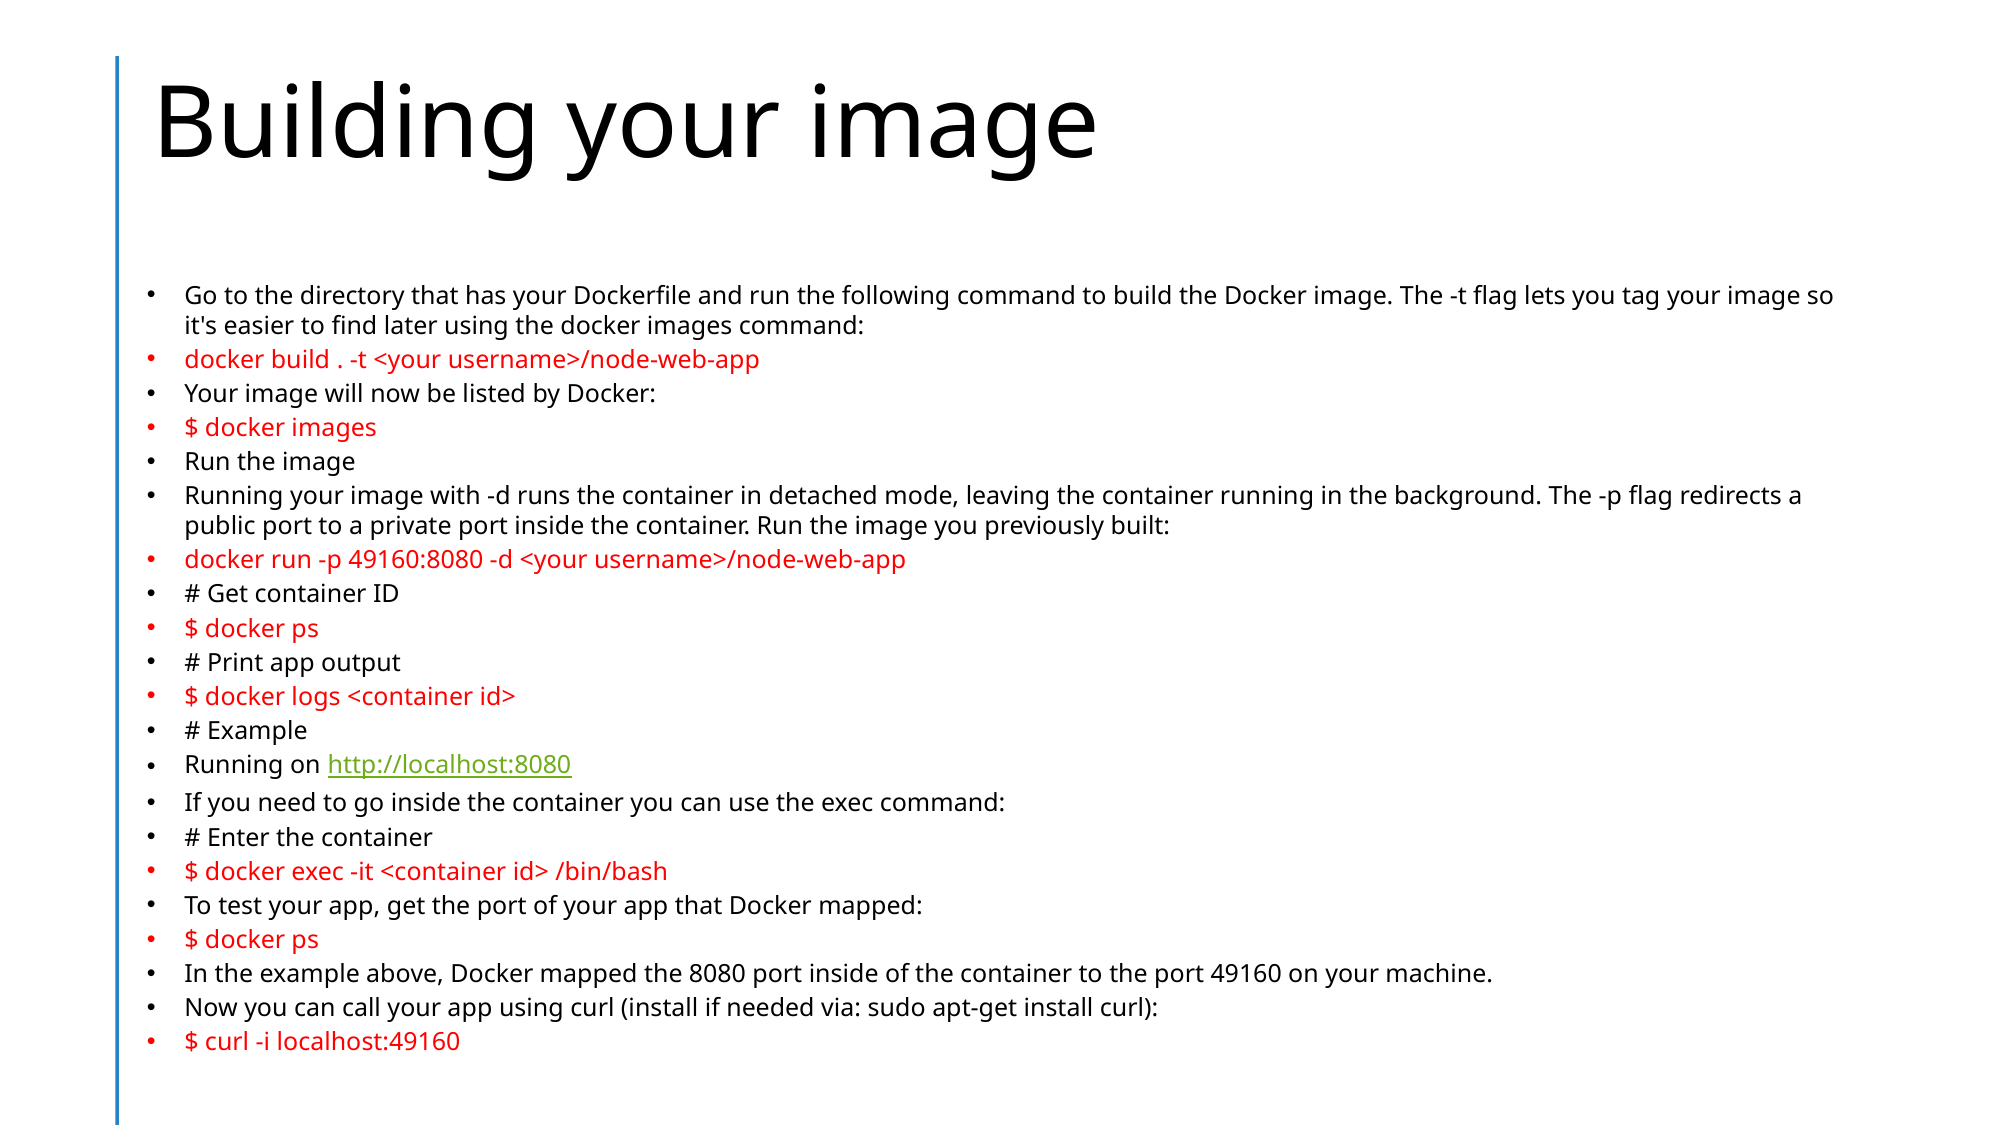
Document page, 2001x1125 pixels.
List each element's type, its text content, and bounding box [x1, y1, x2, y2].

title Building your image [137, 16, 1863, 235]
list Go to the directory that has your Dockerfile and run the following command to build the Docker image. The -t flag lets you tag your image so it's easier to find later using the docker images command: docker build . -t <your username>/node-web-app Your image will now be listed by Docker: $ docker images Run the image Running your image with -d runs the container in detached mode, leaving the container running in the background. The -p flag redirects a public port to a private port inside the container. Run the image you previously built: docker run -p 49160:8080 -d <your username>/node-web-app # Get container ID $ docker ps # Print app output $ docker logs <container id> # Example Running on http://localhost:8080 If you need to go inside the container you can use the exec command: # Enter the container $ docker exec -it <container id> /bin/bash To test your app, get the port of your app that Docker mapped: $ docker ps In the example above, Docker mapped the 8080 port inside of the container to the port 49160 on your machine. Now you can call your app using curl (install if needed via: sudo apt-get install curl): $ curl -i localhost:49160 [131, 271, 1857, 986]
